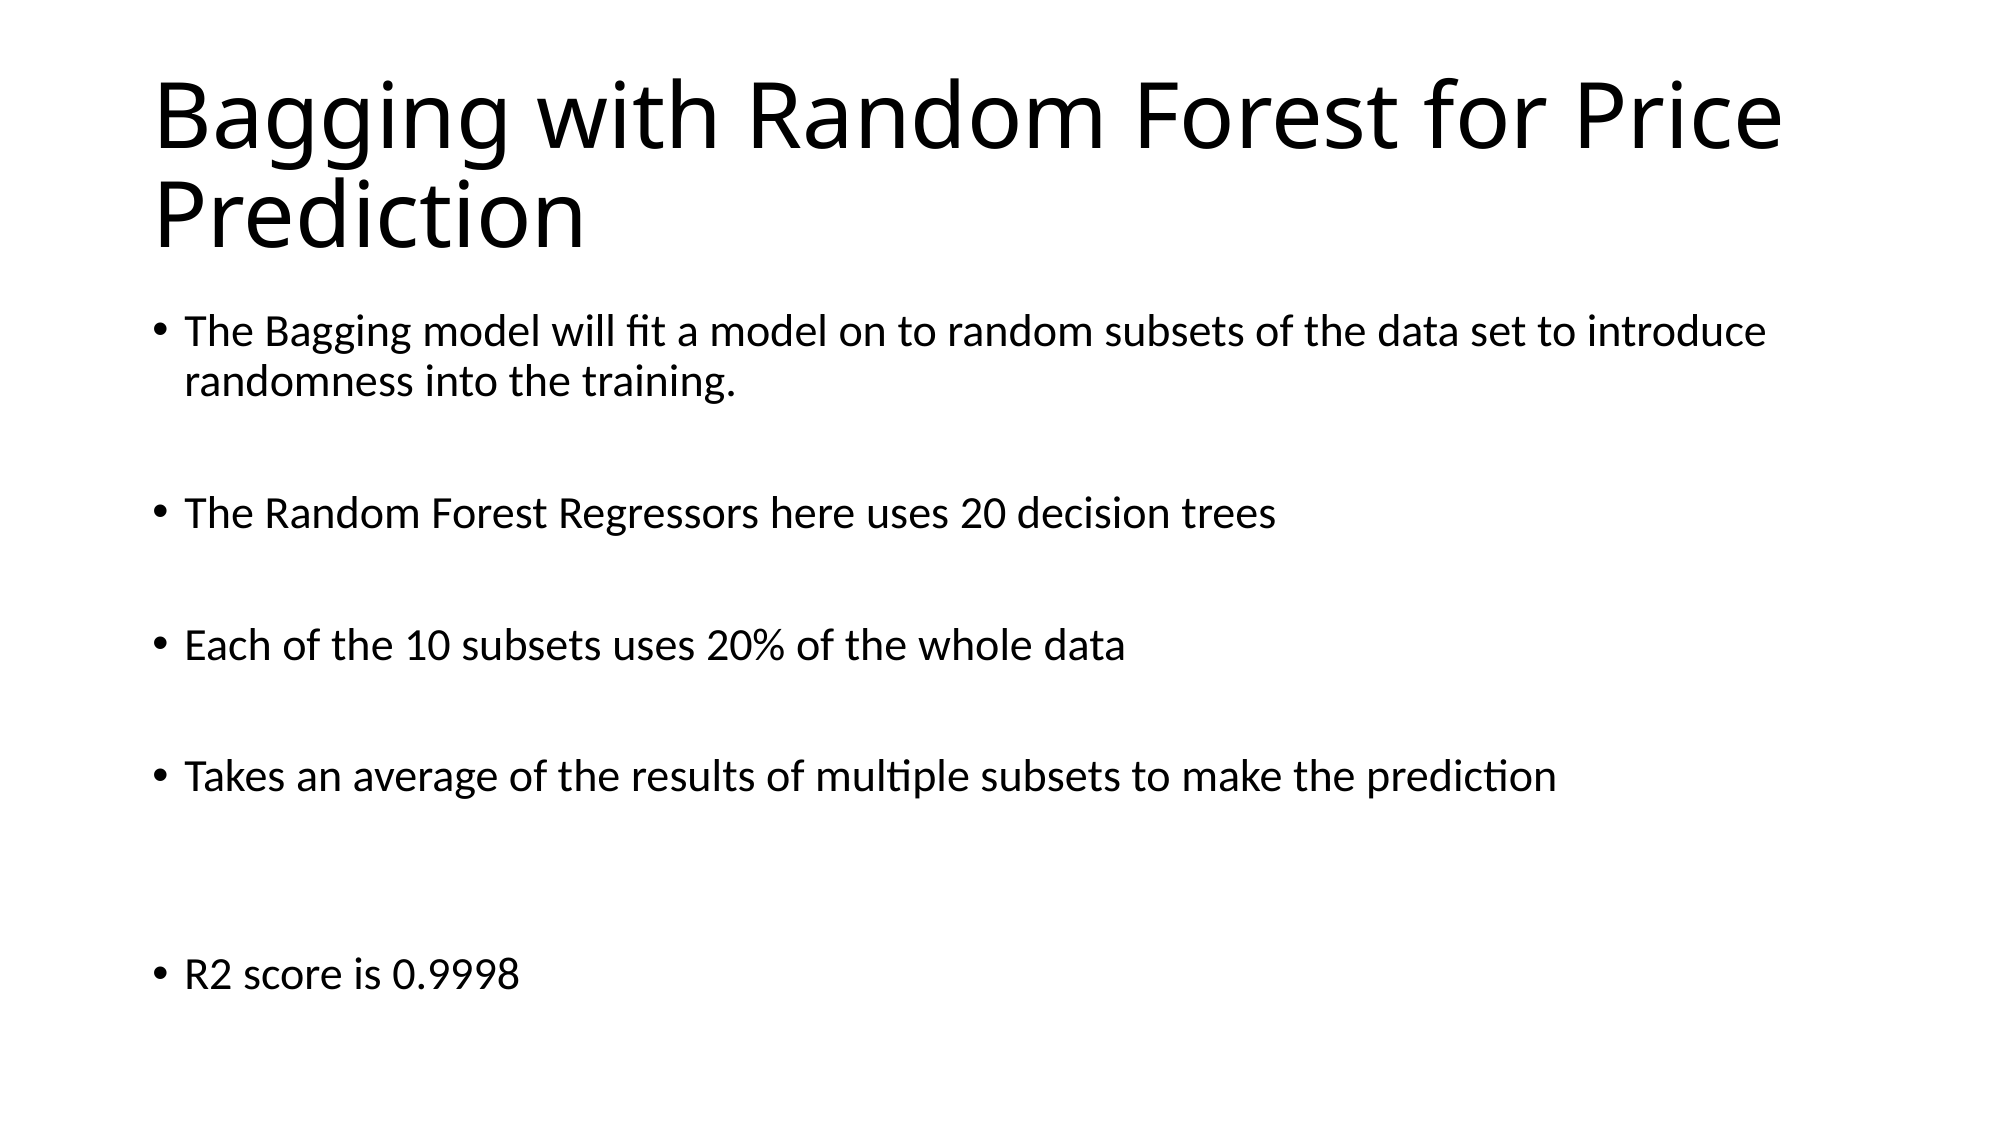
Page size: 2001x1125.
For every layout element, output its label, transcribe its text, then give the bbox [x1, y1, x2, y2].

title Bagging with Random Forest for Price Prediction [137, 59, 1863, 278]
list The Bagging model will fit a model on to random subsets of the data set to introduce randomness into the training. The Random Forest Regressors here uses 20 decision trees Each of the 10 subsets uses 20% of the whole data Takes an average of the results of multiple subsets to make the prediction R2 score is 0.9998 [137, 299, 1863, 1014]
